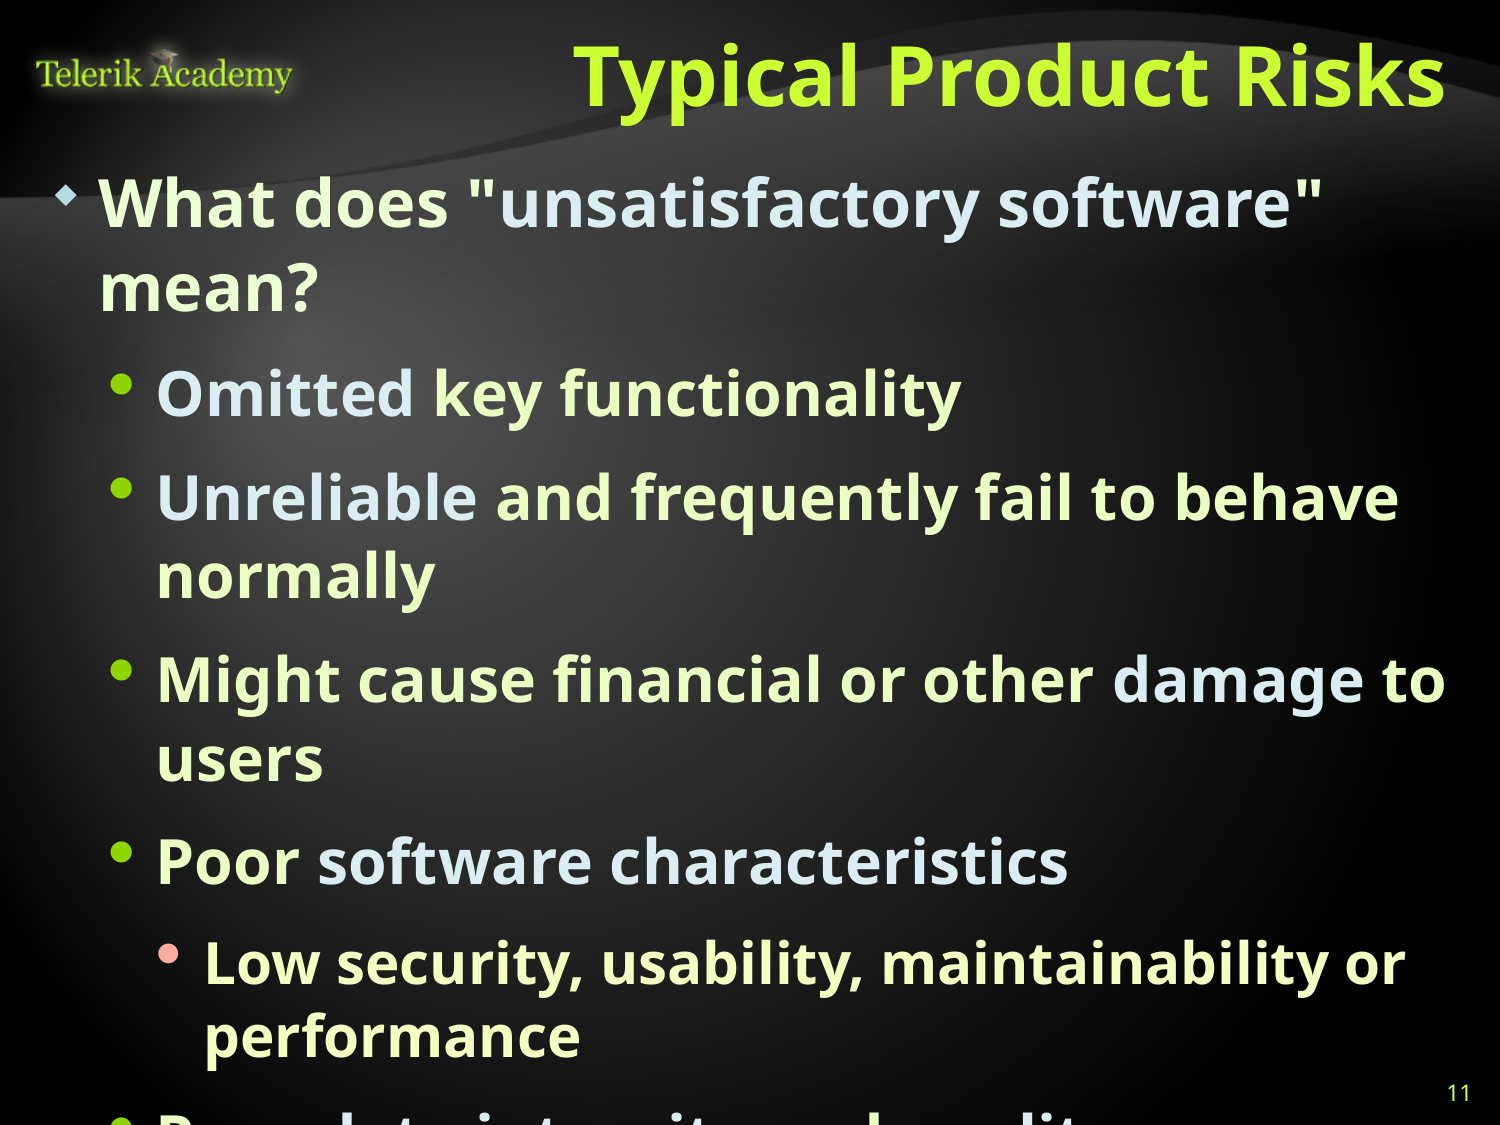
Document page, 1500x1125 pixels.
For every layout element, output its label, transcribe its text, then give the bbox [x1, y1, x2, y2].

list What does "unsatisfactory software" mean? Omitted key functionality Unreliable and frequently fail to behave normally Might cause financial or other damage to users Poor software characteristics Low security, usability, maintainability or performance Poor data integrity and quality [37, 149, 1463, 1100]
title Typical Product Risks [300, 12, 1463, 149]
slide_number 11 [1412, 1074, 1488, 1113]
picture [0, 0, 1500, 1125]
